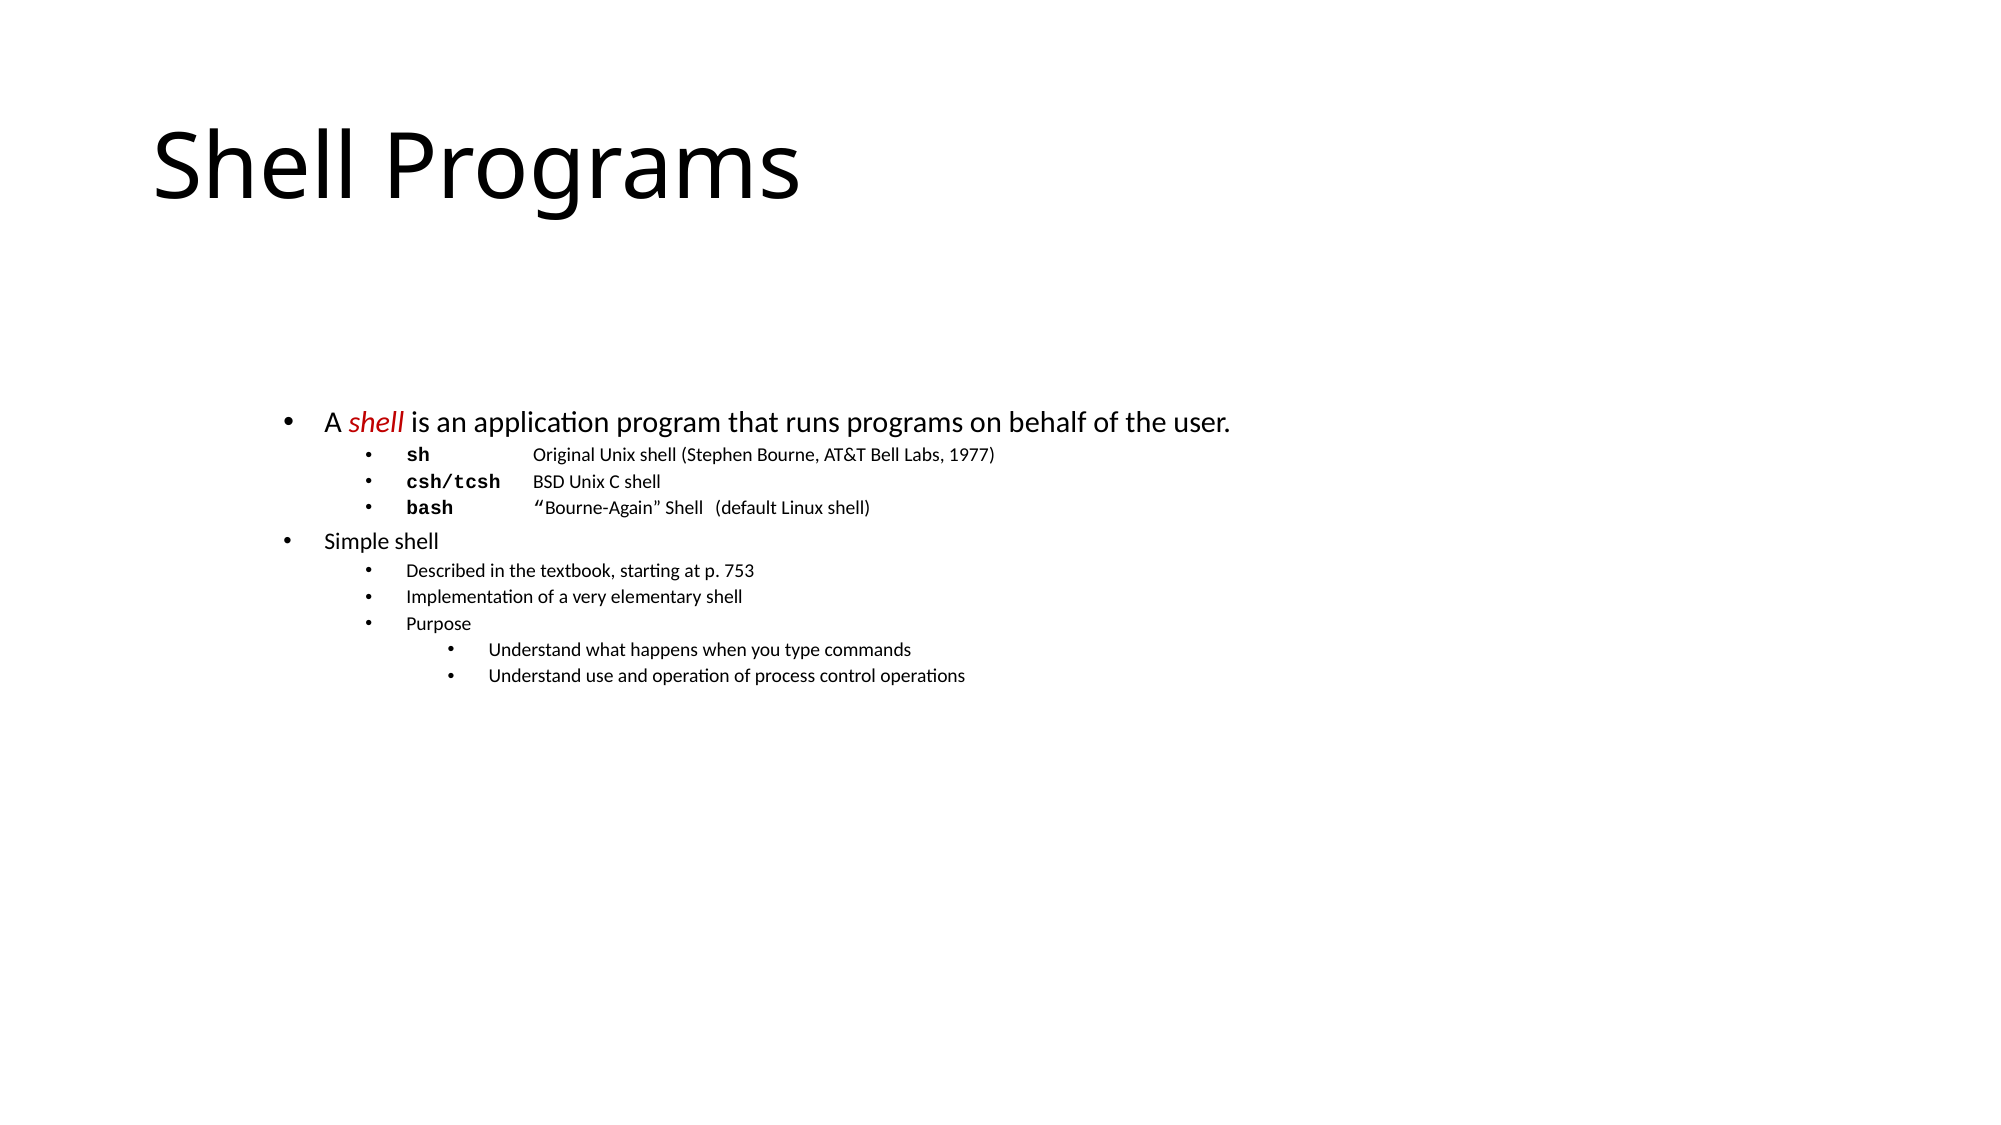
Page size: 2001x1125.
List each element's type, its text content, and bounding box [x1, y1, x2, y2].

list A shell is an application program that runs programs on behalf of the user. sh Original Unix shell (Stephen Bourne, AT&T Bell Labs, 1977) csh/tcsh BSD Unix C shell bash “Bourne-Again” Shell (default Linux shell) Simple shell Described in the textbook, starting at p. 753 Implementation of a very elementary shell Purpose Understand what happens when you type commands Understand use and operation of process control operations [268, 399, 1659, 700]
title Shell Programs [137, 59, 1863, 278]
